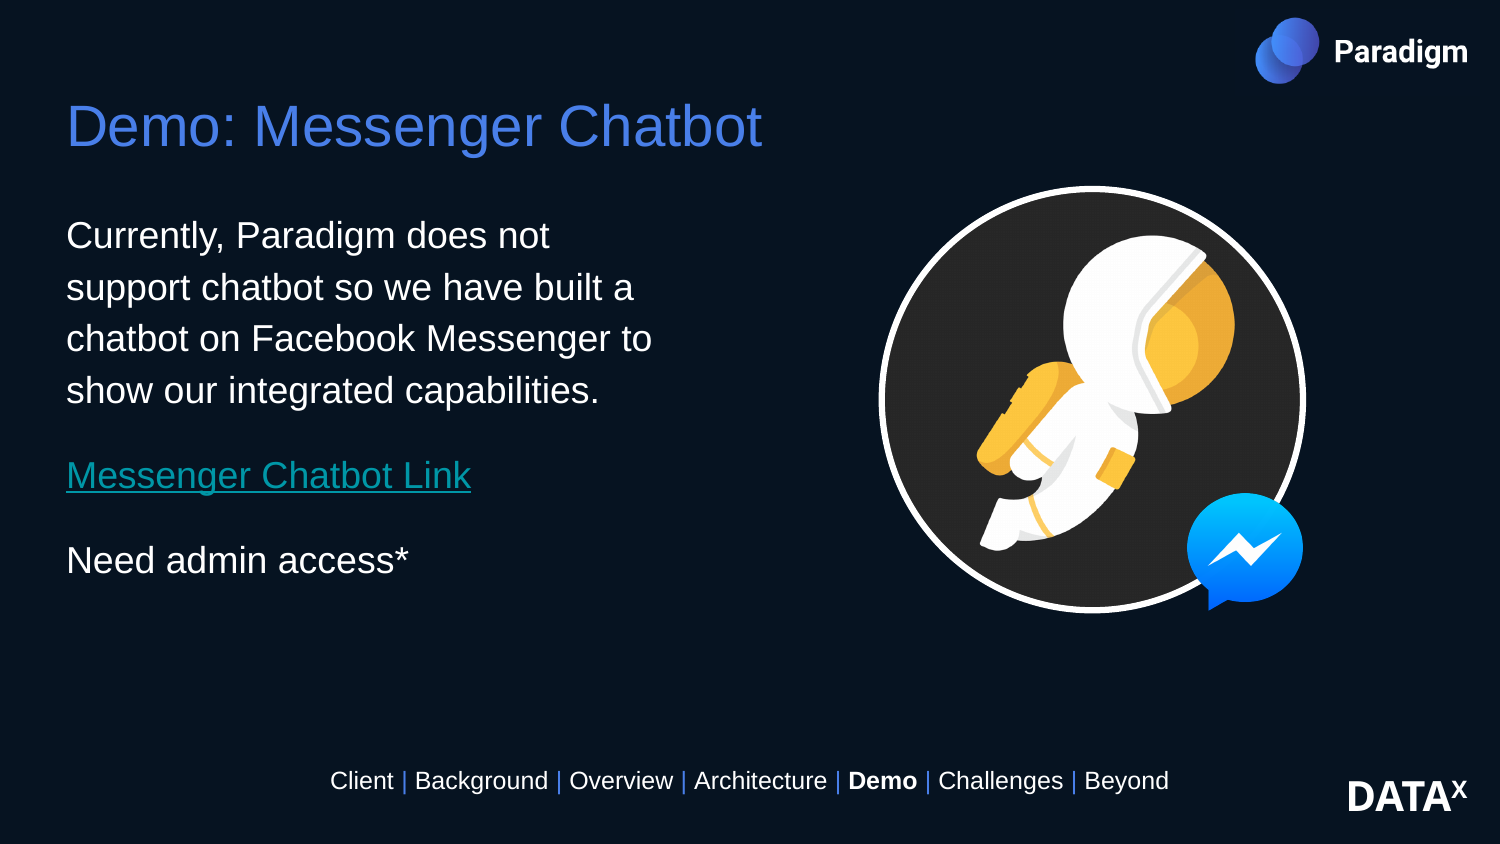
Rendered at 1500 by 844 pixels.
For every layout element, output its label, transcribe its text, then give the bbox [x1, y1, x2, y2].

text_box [881, 188, 1304, 611]
title Demo: Messenger Chatbot [51, 72, 1449, 167]
picture [1235, 9, 1480, 96]
list Currently, Paradigm does not support chatbot so we have built a chatbot on Facebook Messenger to show our integrated capabilities. Messenger Chatbot Link Need admin access* [51, 189, 696, 750]
text_box Client | Background | Overview | Architecture | Demo | Challenges | Beyond [0, 749, 1500, 844]
